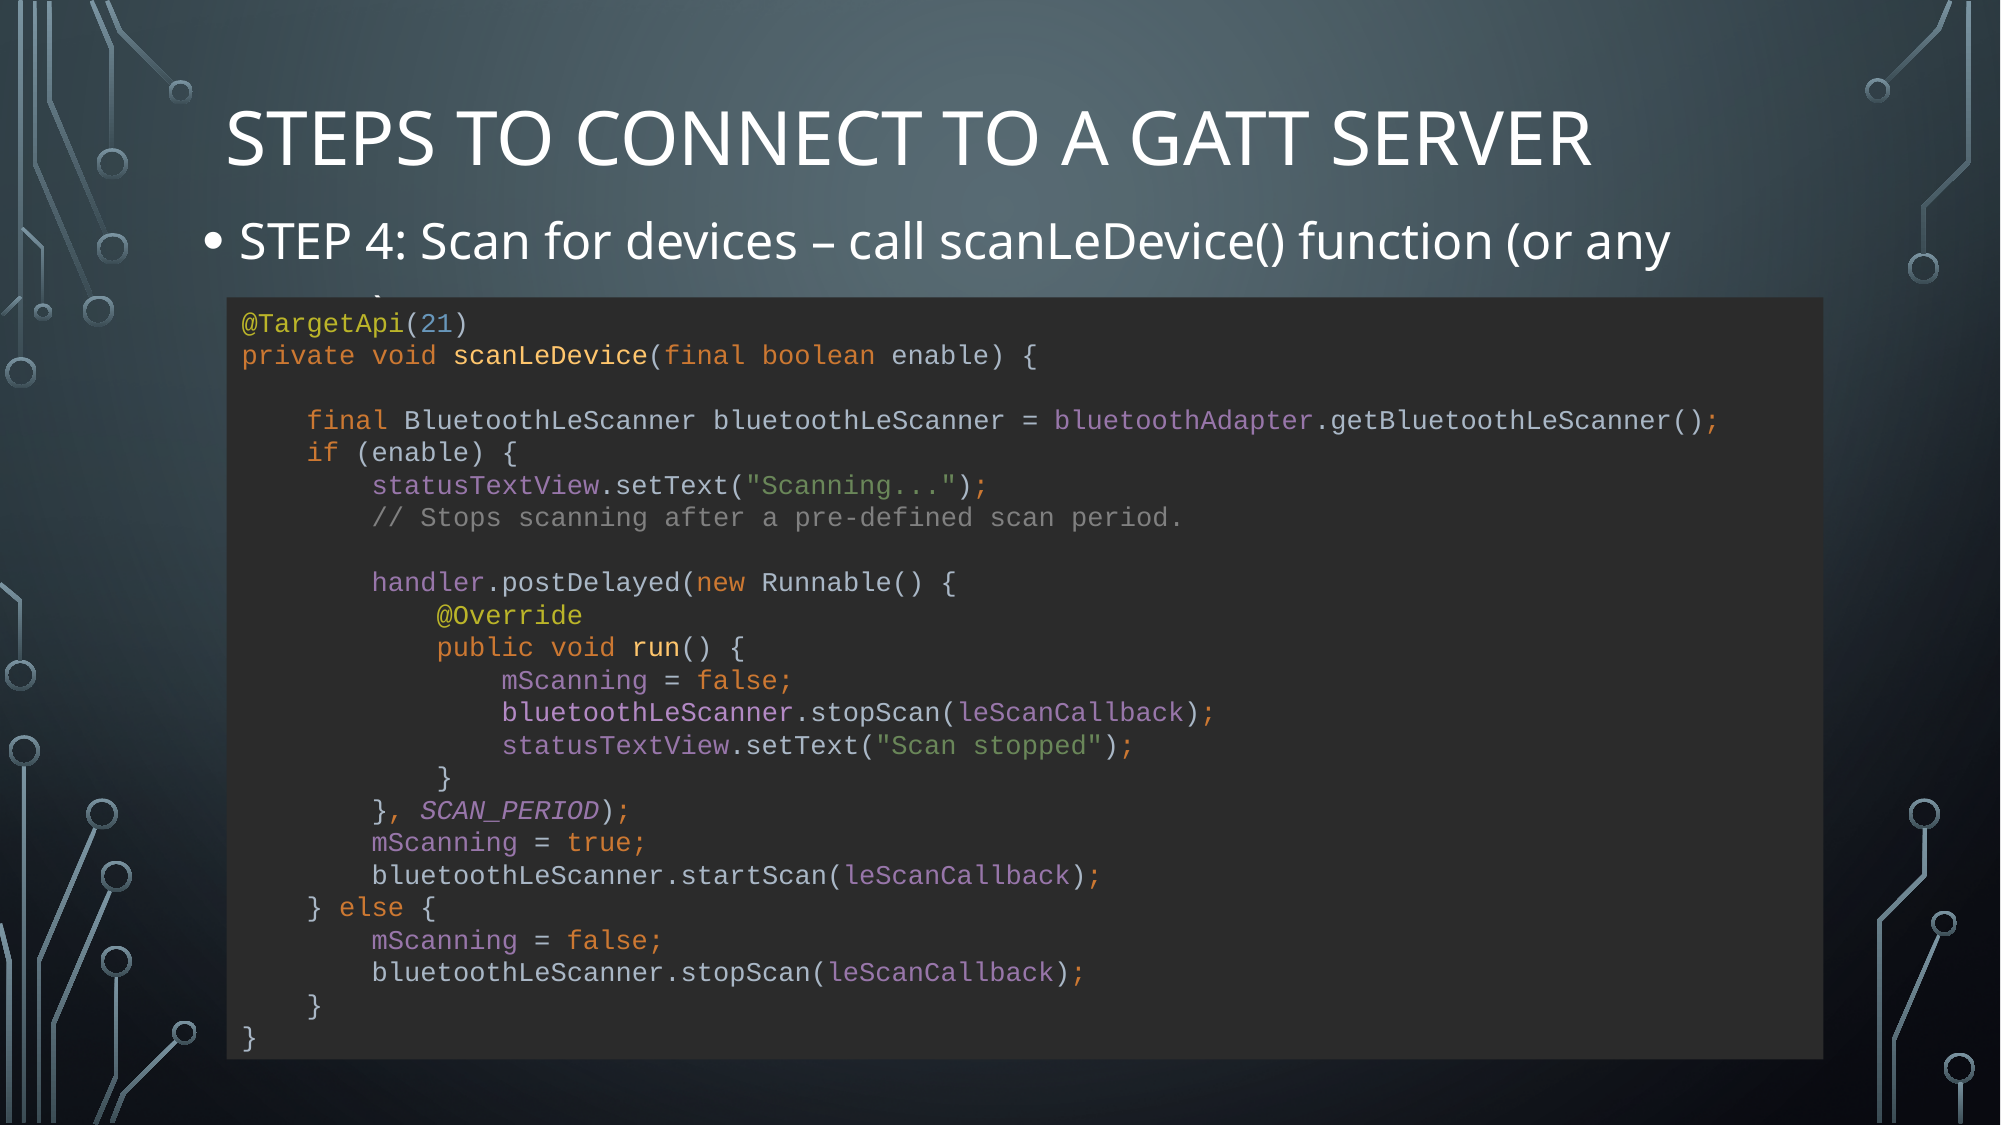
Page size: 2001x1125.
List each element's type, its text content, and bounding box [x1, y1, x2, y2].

title STEPS TO CONNECT TO A GATT SERVER [210, 20, 1836, 263]
text_box @TargetApi(21) private void scanLeDevice(final boolean enable) { final BluetoothLeScanner bluetoothLeScanner = bluetoothAdapter.getBluetoothLeScanner(); if (enable) { statusTextView.setText("Scanning..."); // Stops scanning after a pre-defined scan period. handler.postDelayed(new Runnable() { @Override public void run() { mScanning = false; bluetoothLeScanner.stopScan(leScanCallback); statusTextView.setText("Scan stopped"); } }, SCAN_PERIOD); mScanning = true; bluetoothLeScanner.startScan(leScanCallback); } else { mScanning = false; bluetoothLeScanner.stopScan(leScanCallback); } } [226, 297, 1824, 1060]
list STEP 4: Scan for devices – call scanLeDevice() function (or any name) [187, 189, 1813, 1094]
